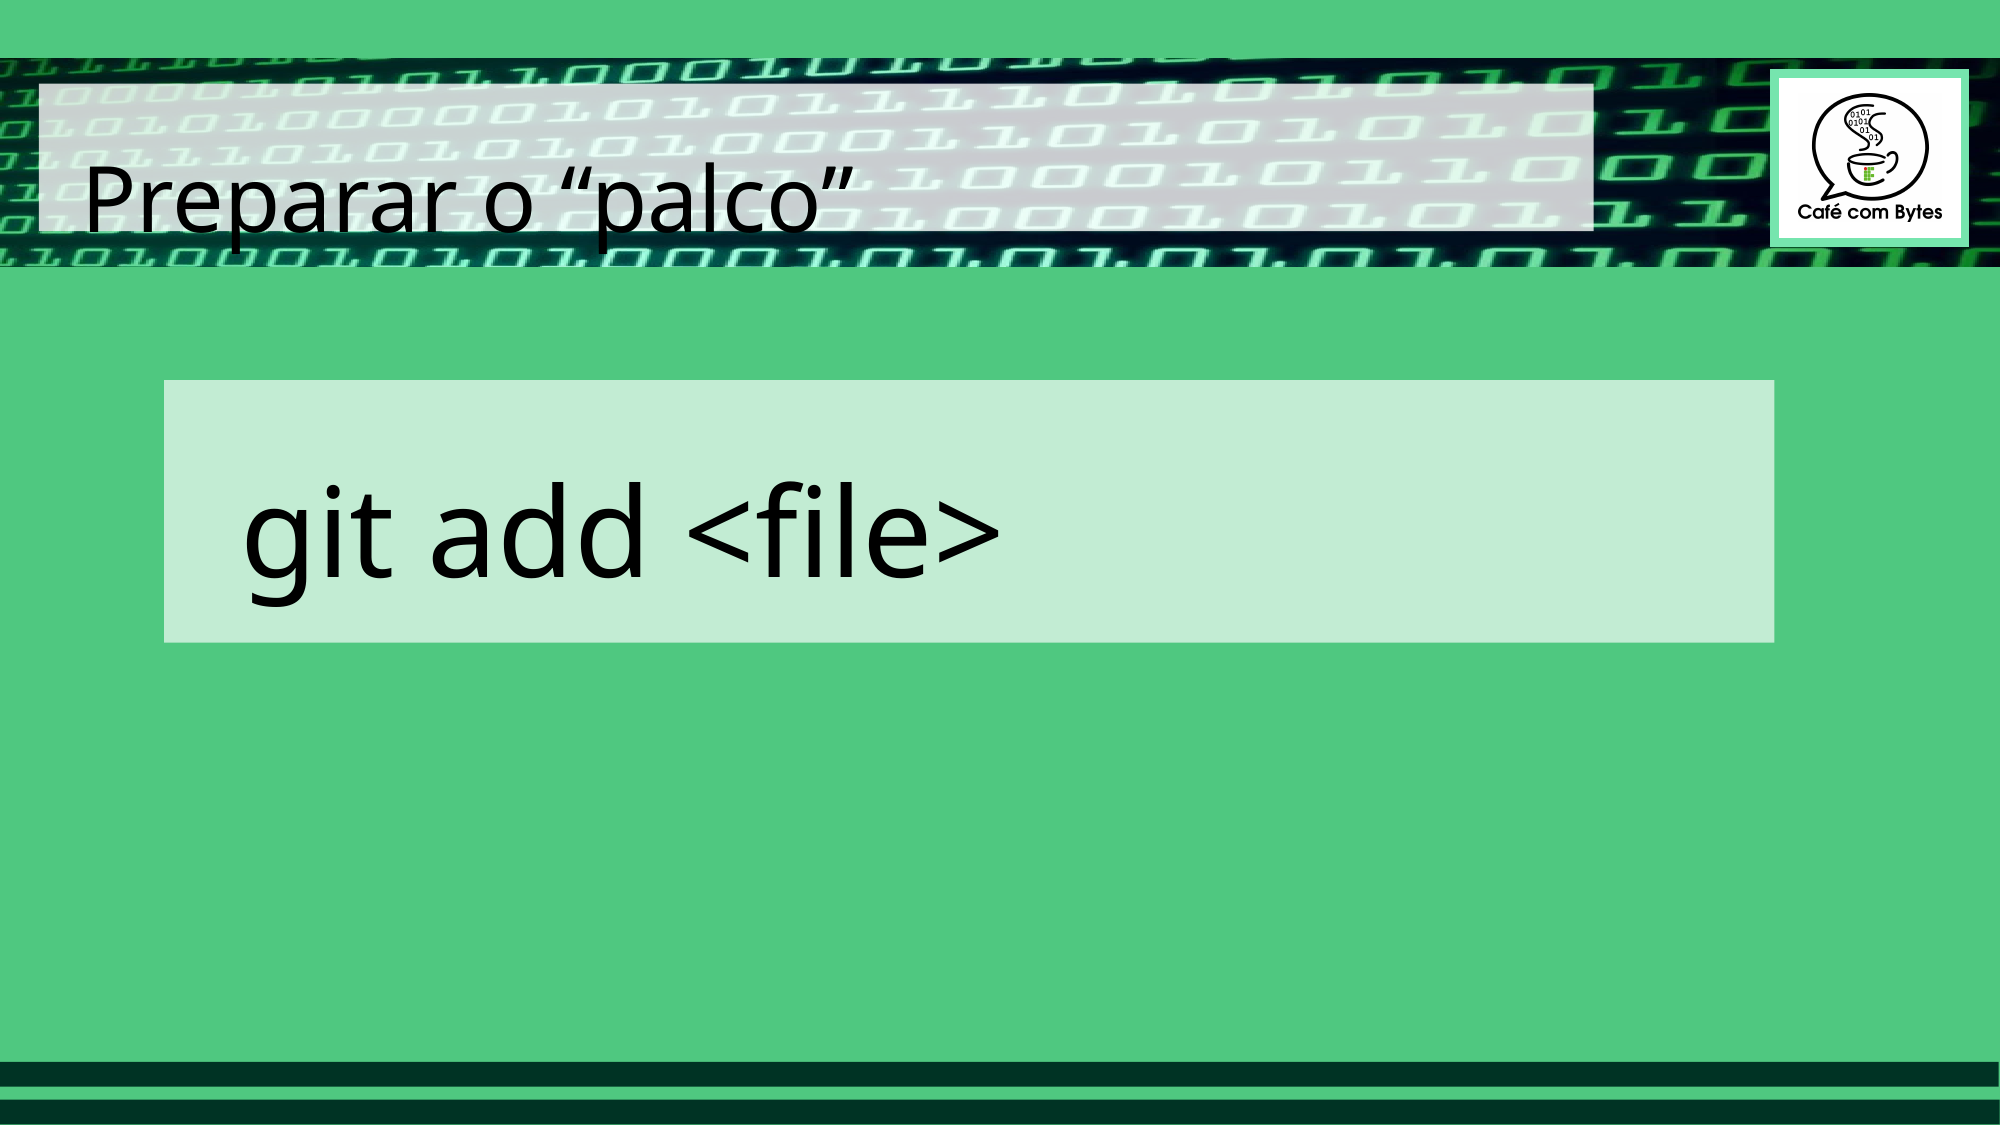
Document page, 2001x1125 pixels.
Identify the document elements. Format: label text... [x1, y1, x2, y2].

text_box git add <file> [225, 400, 1638, 611]
text_box [0, 1099, 2000, 1125]
text_box [0, 1061, 2000, 1088]
picture [0, 58, 2000, 267]
text_box [163, 379, 1776, 644]
